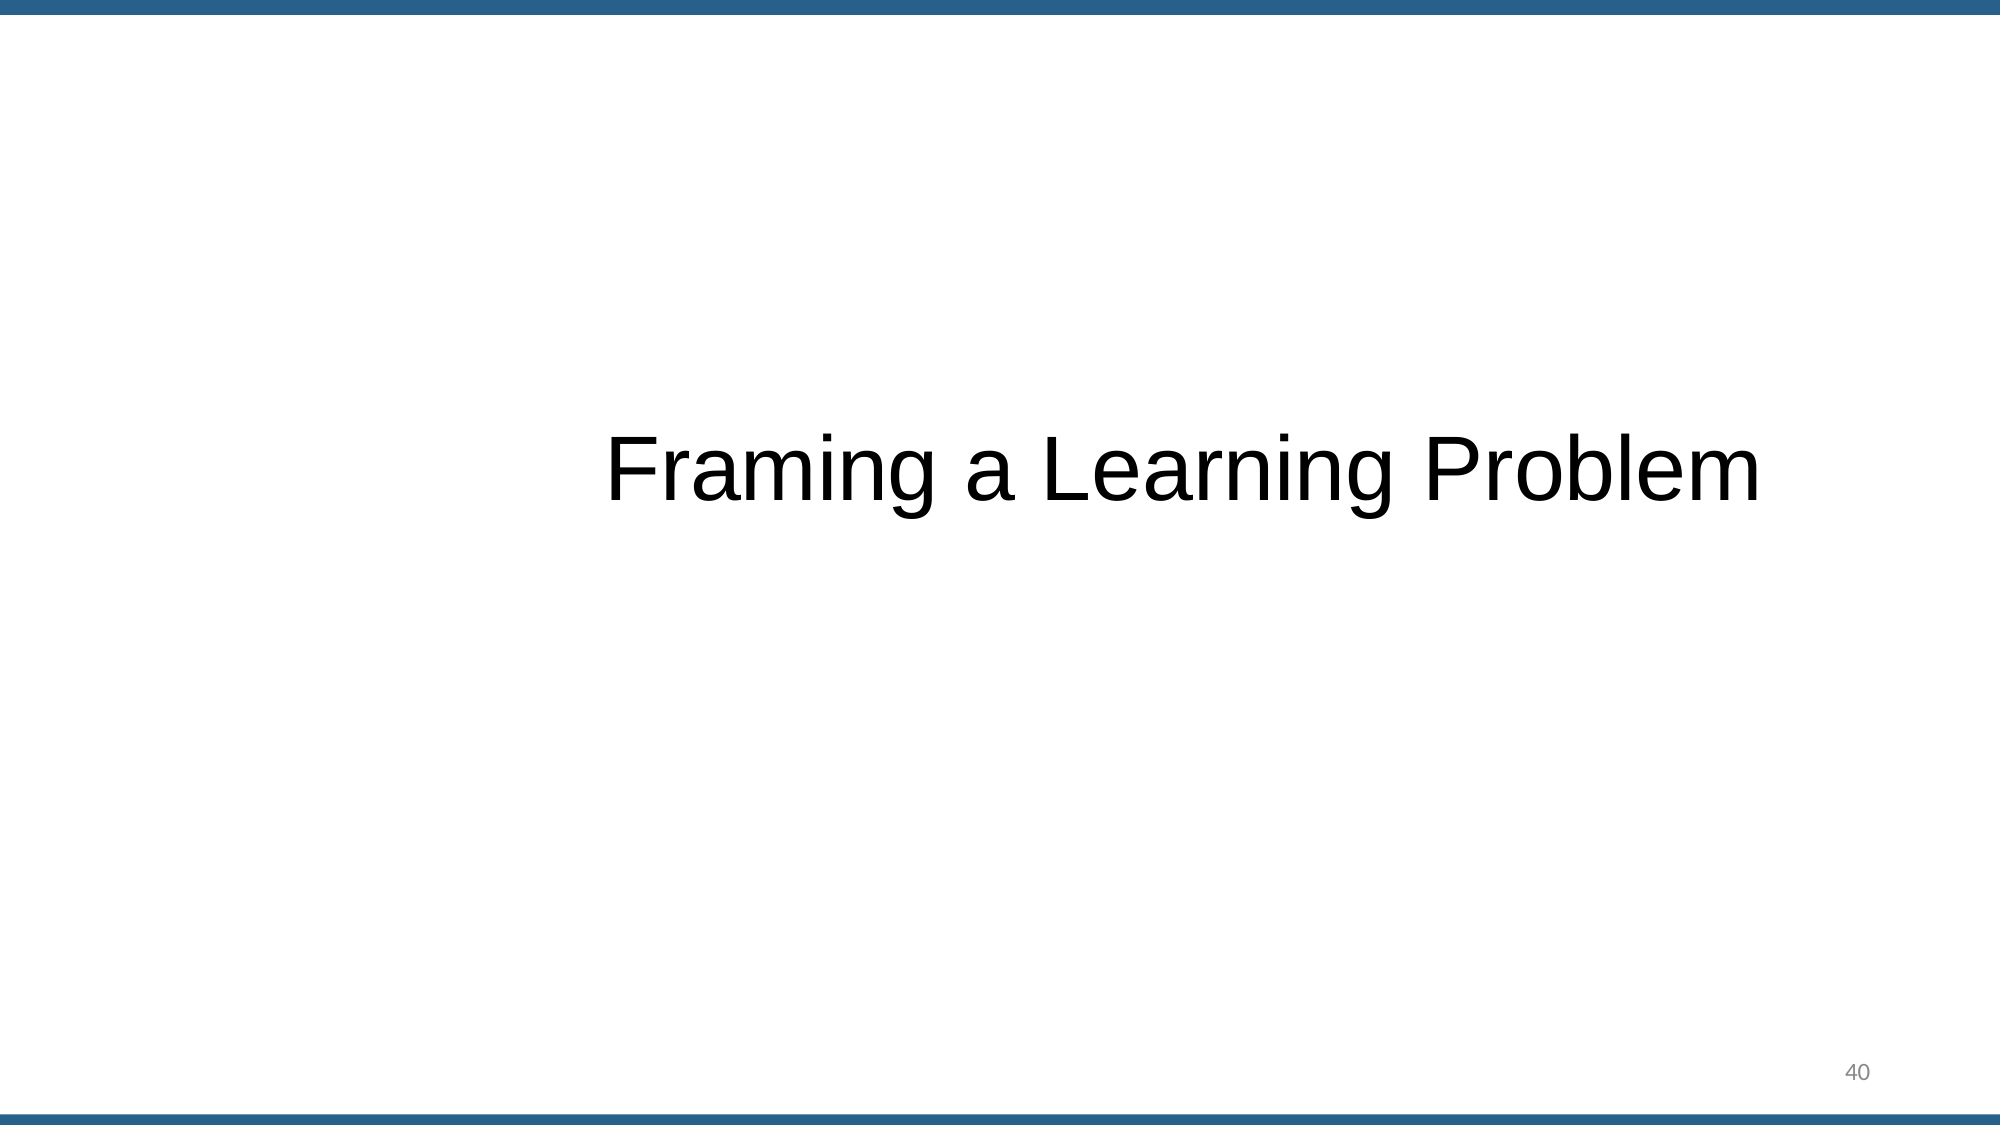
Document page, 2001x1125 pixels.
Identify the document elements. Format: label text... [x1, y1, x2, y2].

text_box 40 [1842, 1053, 1883, 1086]
title Framing a Learning Problem [602, 406, 2000, 597]
